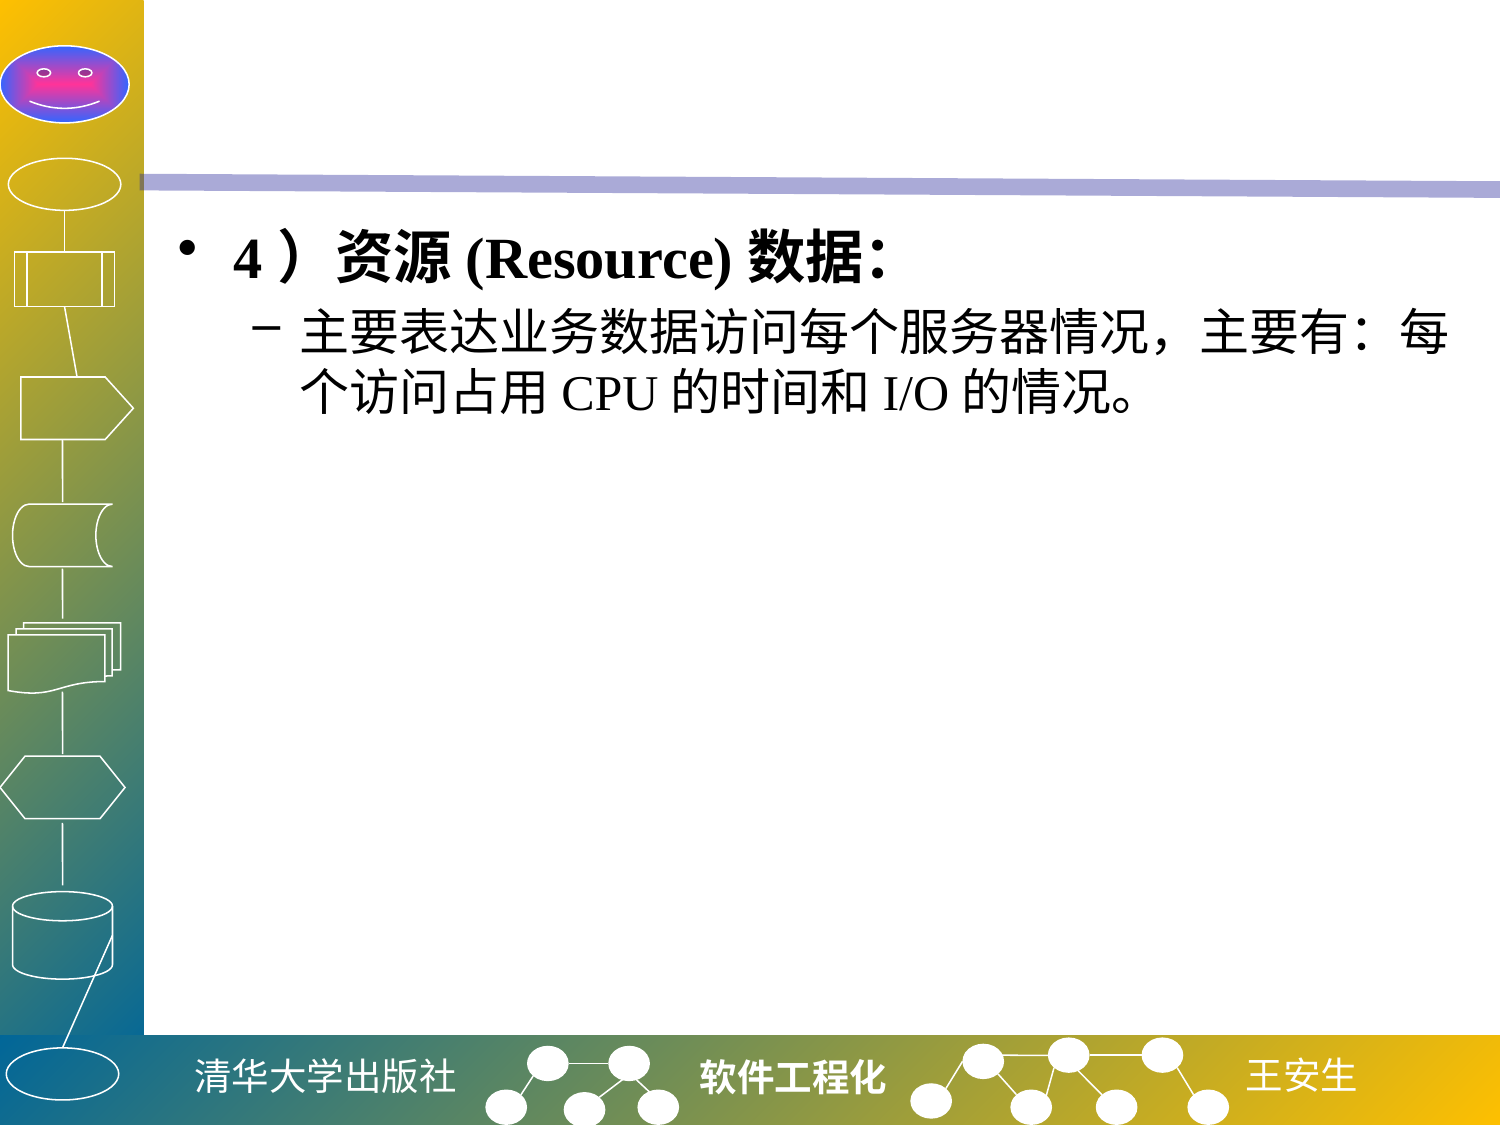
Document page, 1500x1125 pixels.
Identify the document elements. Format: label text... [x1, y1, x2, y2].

list 4）资源(Resource)数据： 主要表达业务数据访问每个服务器情况，主要有：每个访问占用CPU的时间和I/O的情况。 [162, 212, 1476, 1017]
